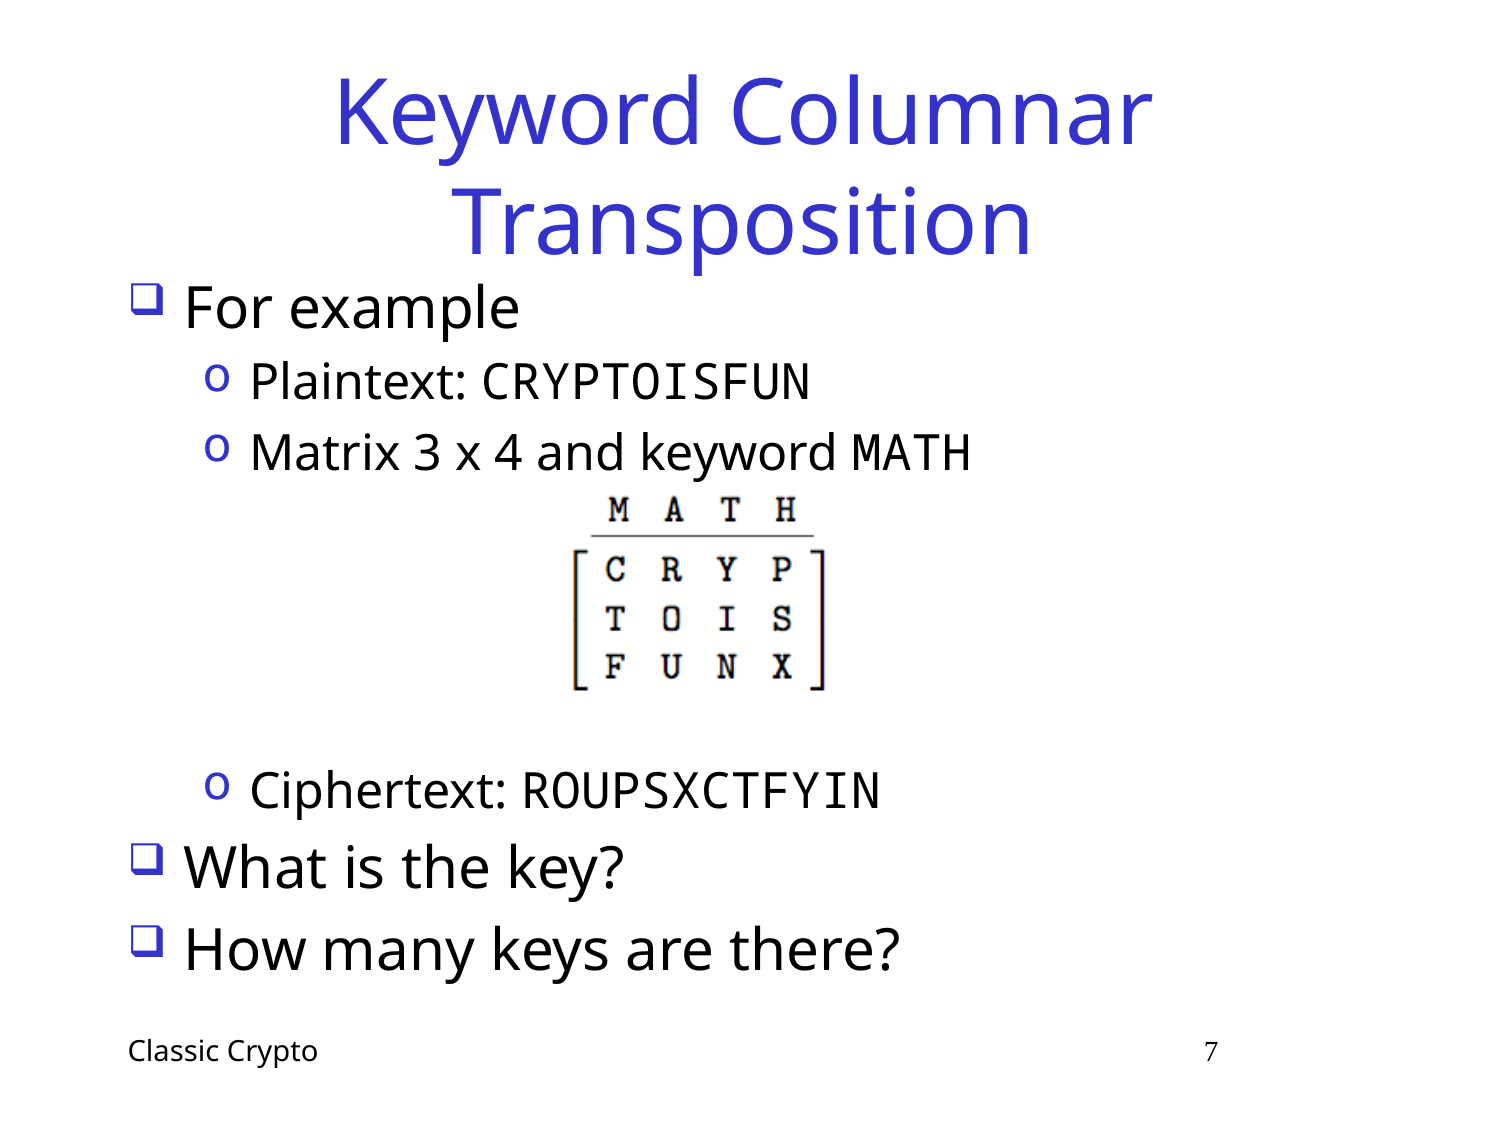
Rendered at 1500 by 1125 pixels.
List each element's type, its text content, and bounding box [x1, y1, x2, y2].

footer Classic Crypto [112, 1024, 1401, 1101]
picture [562, 486, 838, 713]
title Keyword Columnar Transposition [37, 75, 1450, 250]
list For example Plaintext: CRYPTOISFUN Matrix 3 x 4 and keyword MATH Ciphertext: ROUPSXCTFYIN What is the key? How many keys are there? [112, 262, 1388, 1013]
